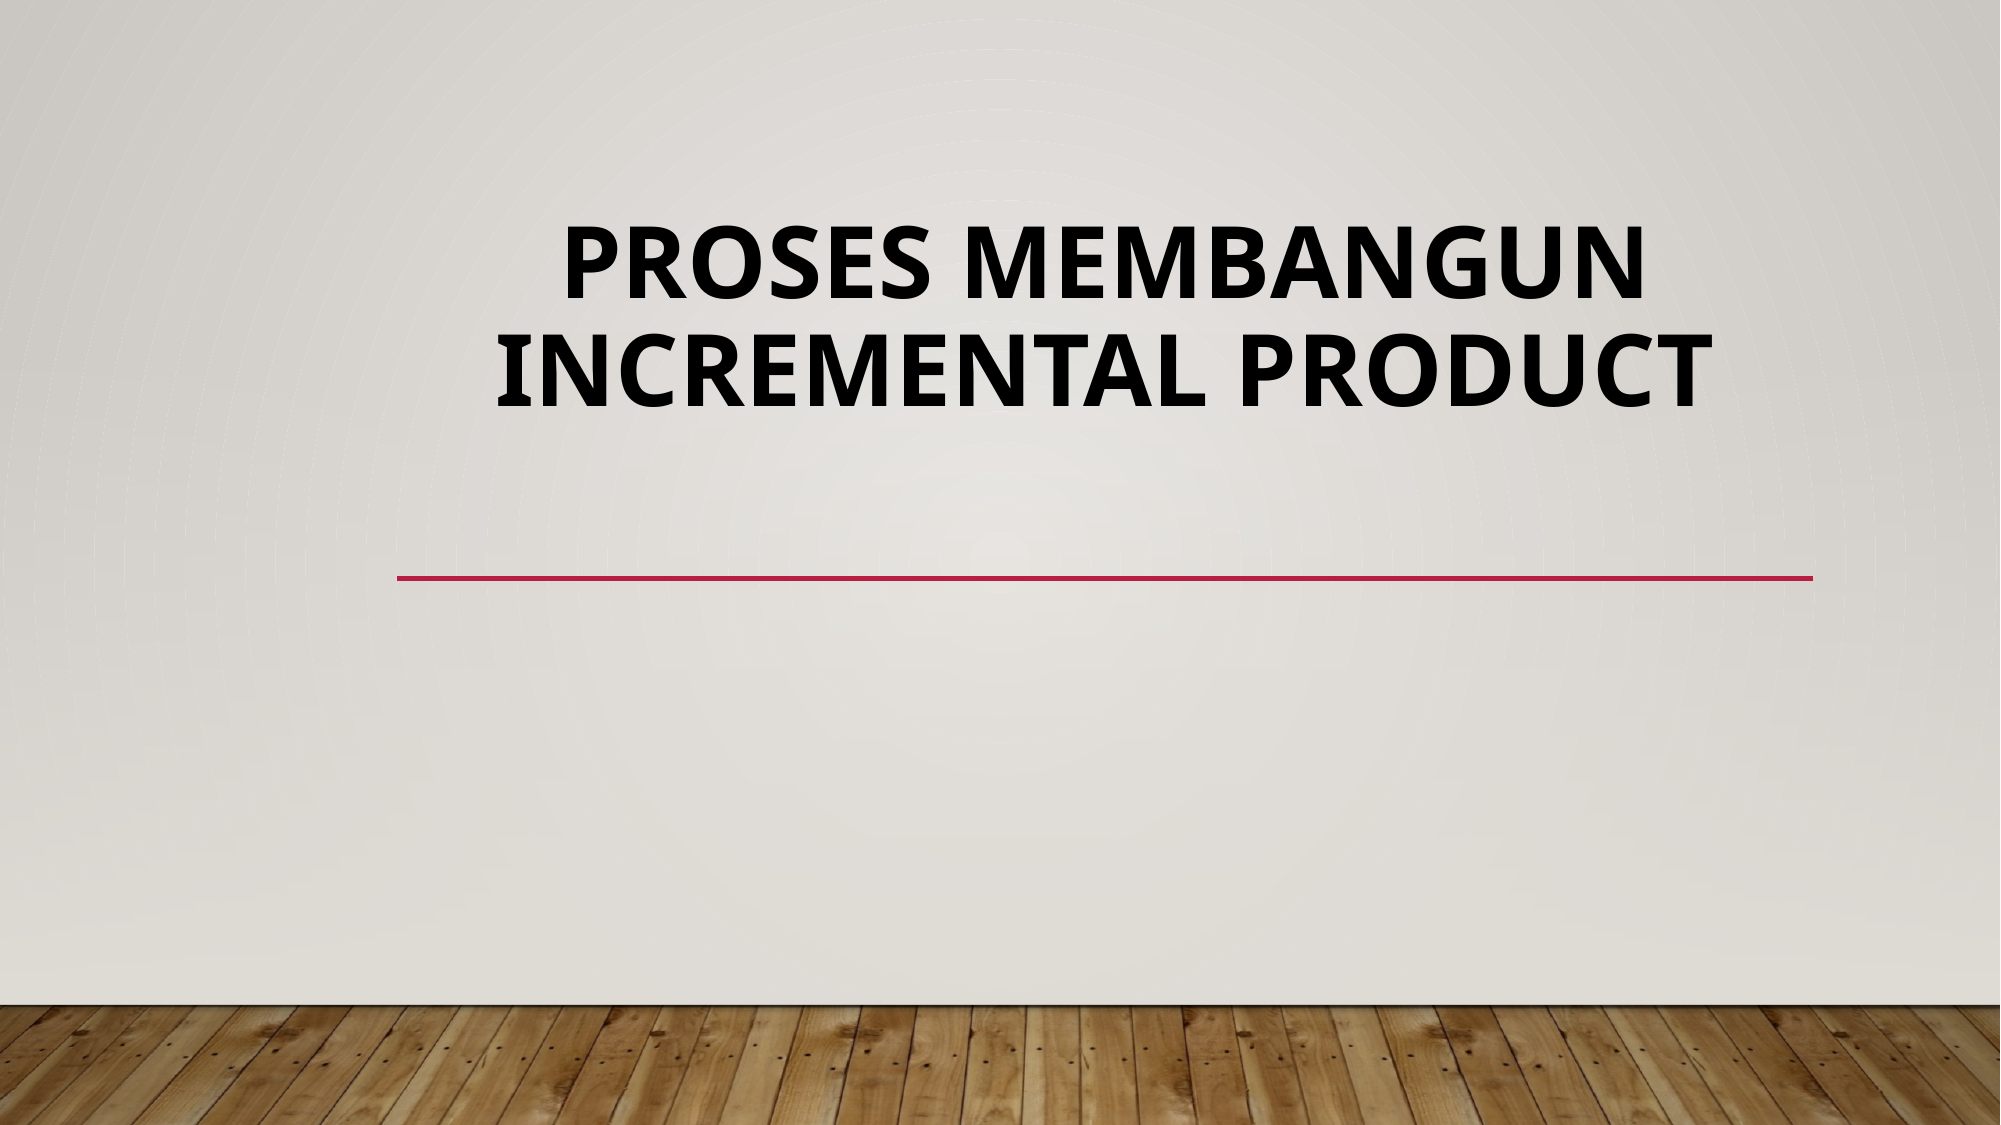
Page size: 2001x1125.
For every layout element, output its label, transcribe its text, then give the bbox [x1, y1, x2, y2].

picture [0, 1005, 2000, 1125]
title Proses Membangun Incremental Product [396, 131, 1814, 549]
